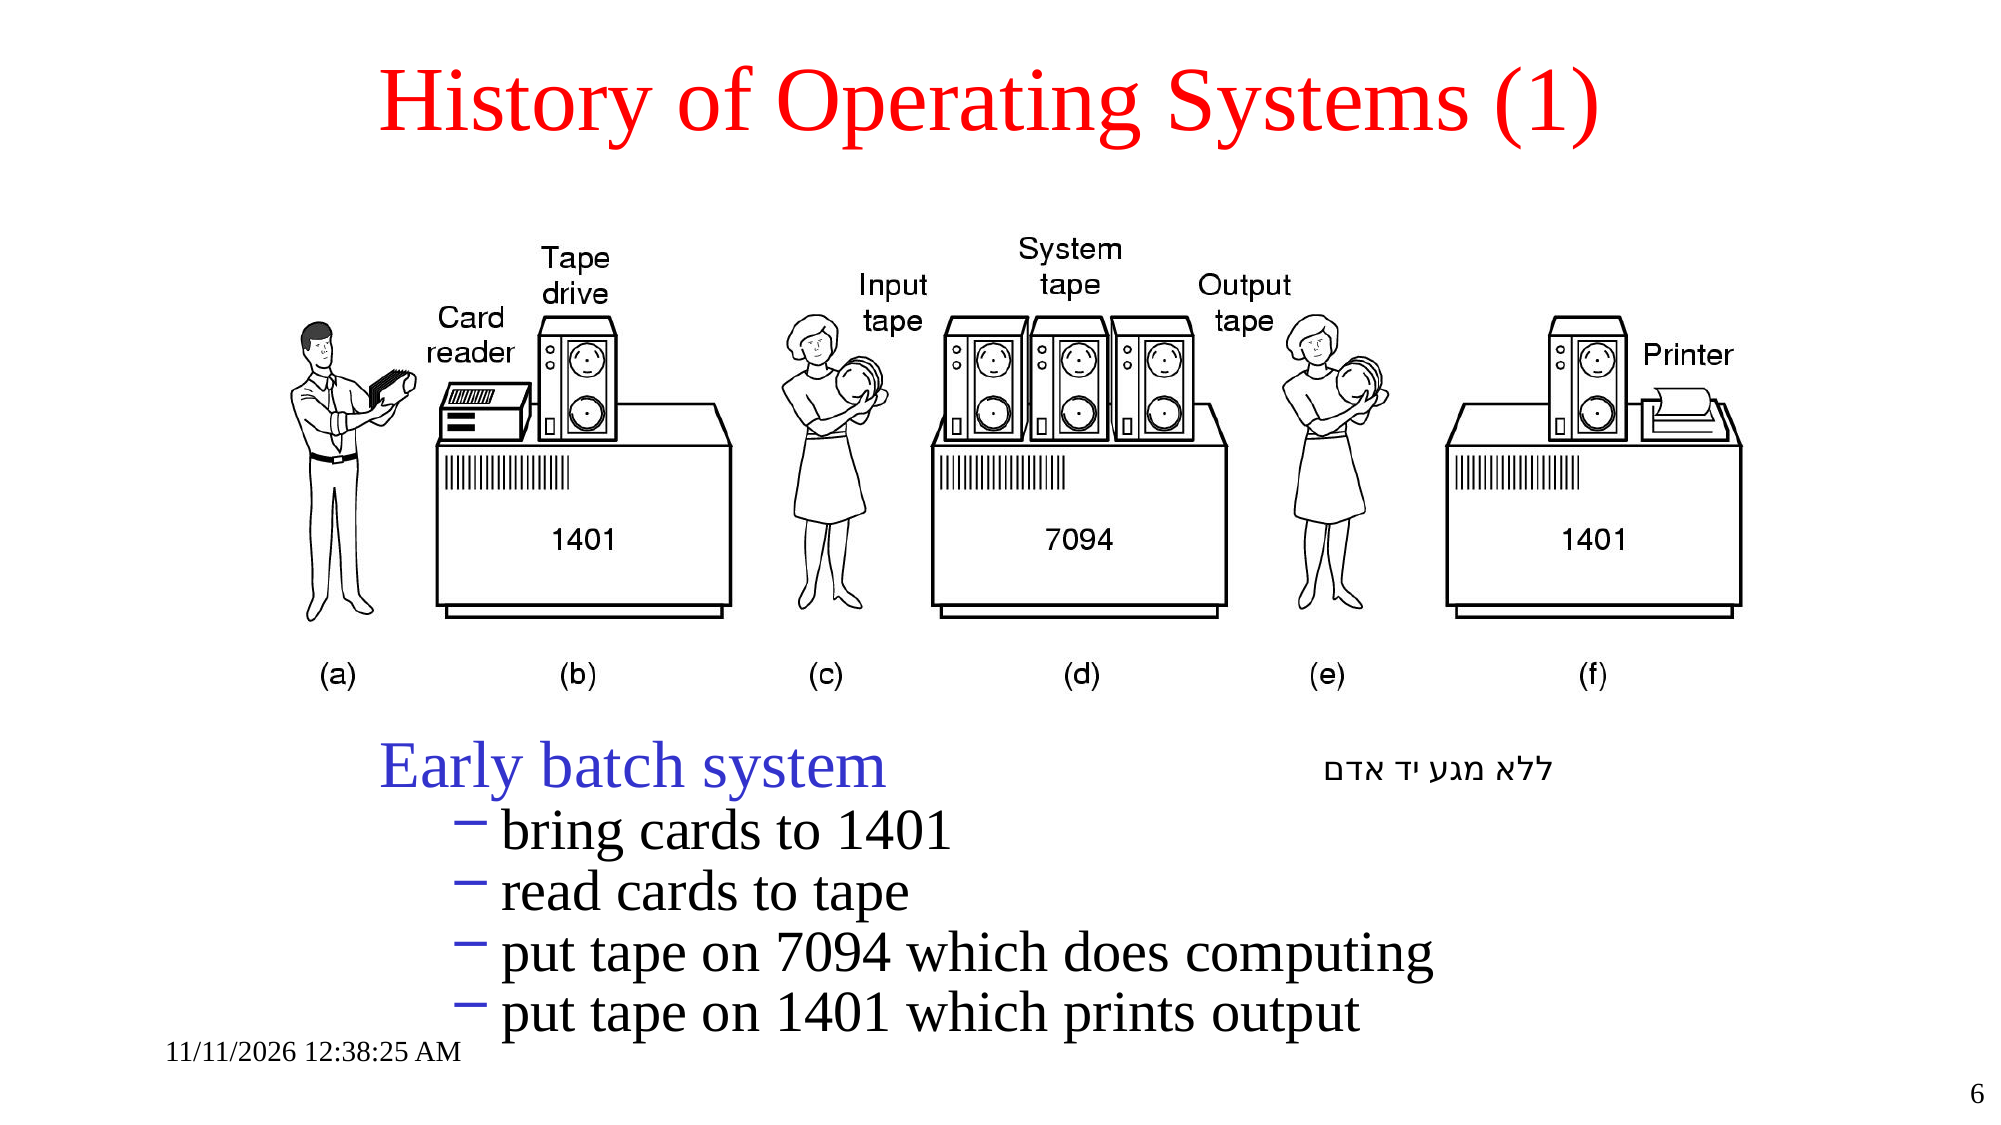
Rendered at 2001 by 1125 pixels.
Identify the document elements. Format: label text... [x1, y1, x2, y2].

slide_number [150, 1025, 567, 1100]
list Early batch system bring cards to 1401 read cards to tape put tape on 7094 which does computing put tape on 1401 which prints output [364, 735, 1640, 998]
title History of Operating Systems (1) [353, 0, 1629, 188]
picture [288, 224, 1751, 694]
footer [683, 1025, 1317, 1100]
text_box ללא מגע יד אדם [1164, 739, 1570, 794]
slide_number 6 [1911, 1066, 2000, 1125]
